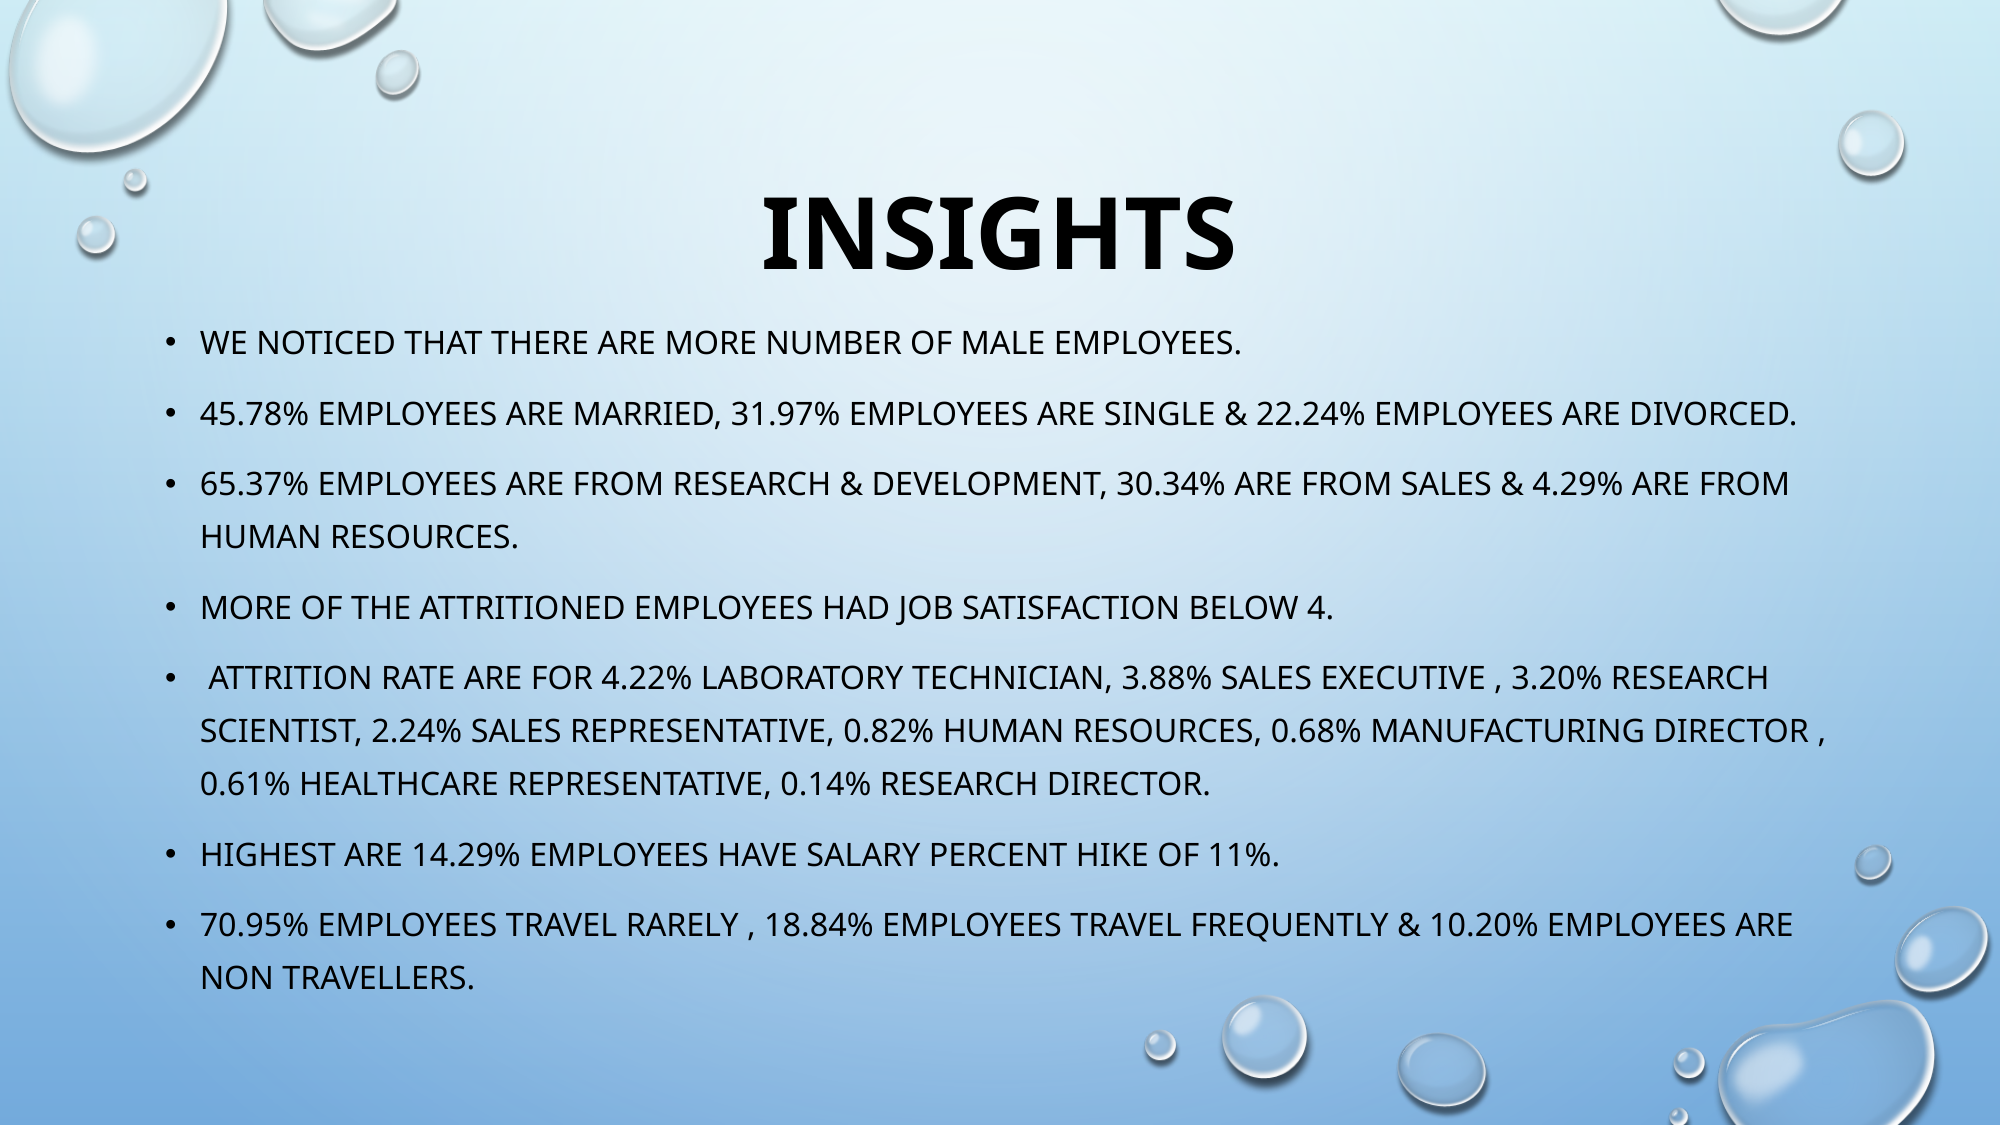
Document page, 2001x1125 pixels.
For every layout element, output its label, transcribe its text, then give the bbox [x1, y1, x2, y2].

picture [0, 0, 2000, 1125]
title Insights [149, 101, 1851, 364]
list We noticed that there are more number of male employees. 45.78% employees are married, 31.97% employees are single & 22.24% employees are divorced. 65.37% employees are from research & development, 30.34% are from sales & 4.29% are from human resources. More of the attritioned employees had job satisfaction below 4. attrition rate are for 4.22% laboratory technician, 3.88% sales executive , 3.20% research scientist, 2.24% sales representative, 0.82% human resources, 0.68% manufacturing director , 0.61% healthcare representative, 0.14% research director. Highest are 14.29% employees have salary percent hike of 11%. 70.95% employees travel rarely , 18.84% employees travel frequently & 10.20% employees are non travellers. [150, 303, 1851, 1013]
